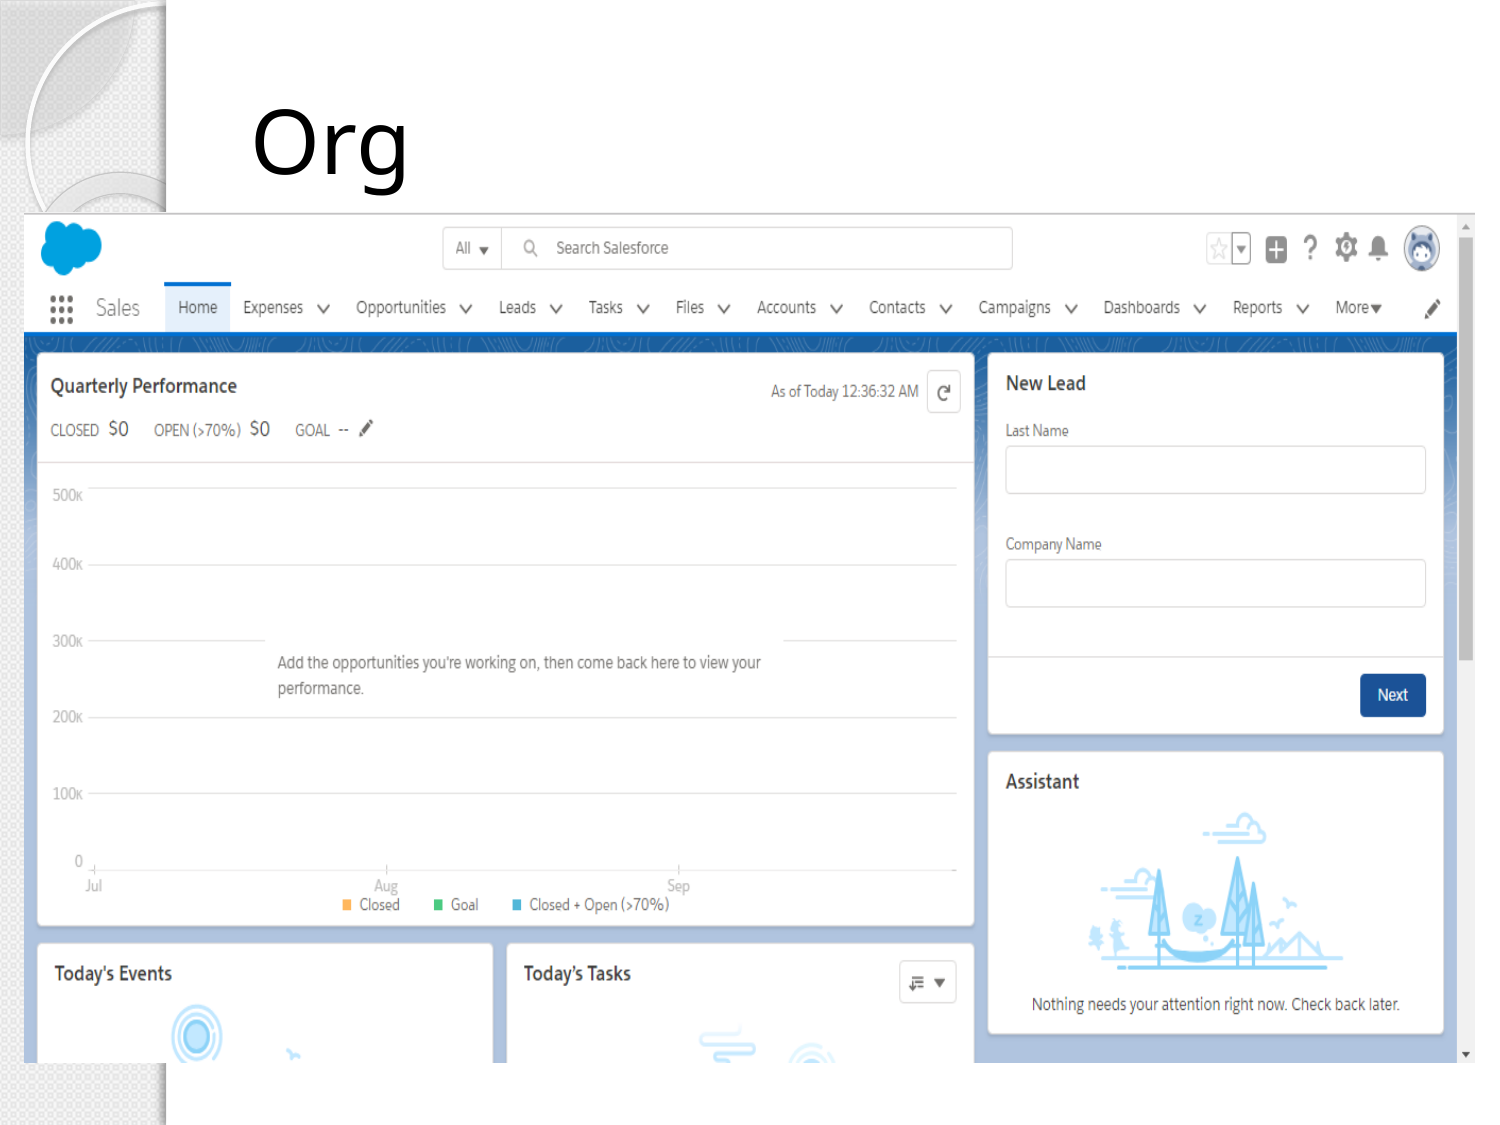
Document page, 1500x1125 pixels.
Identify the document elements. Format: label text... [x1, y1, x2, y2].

title Org [235, 45, 1466, 209]
picture [24, 212, 1476, 1063]
